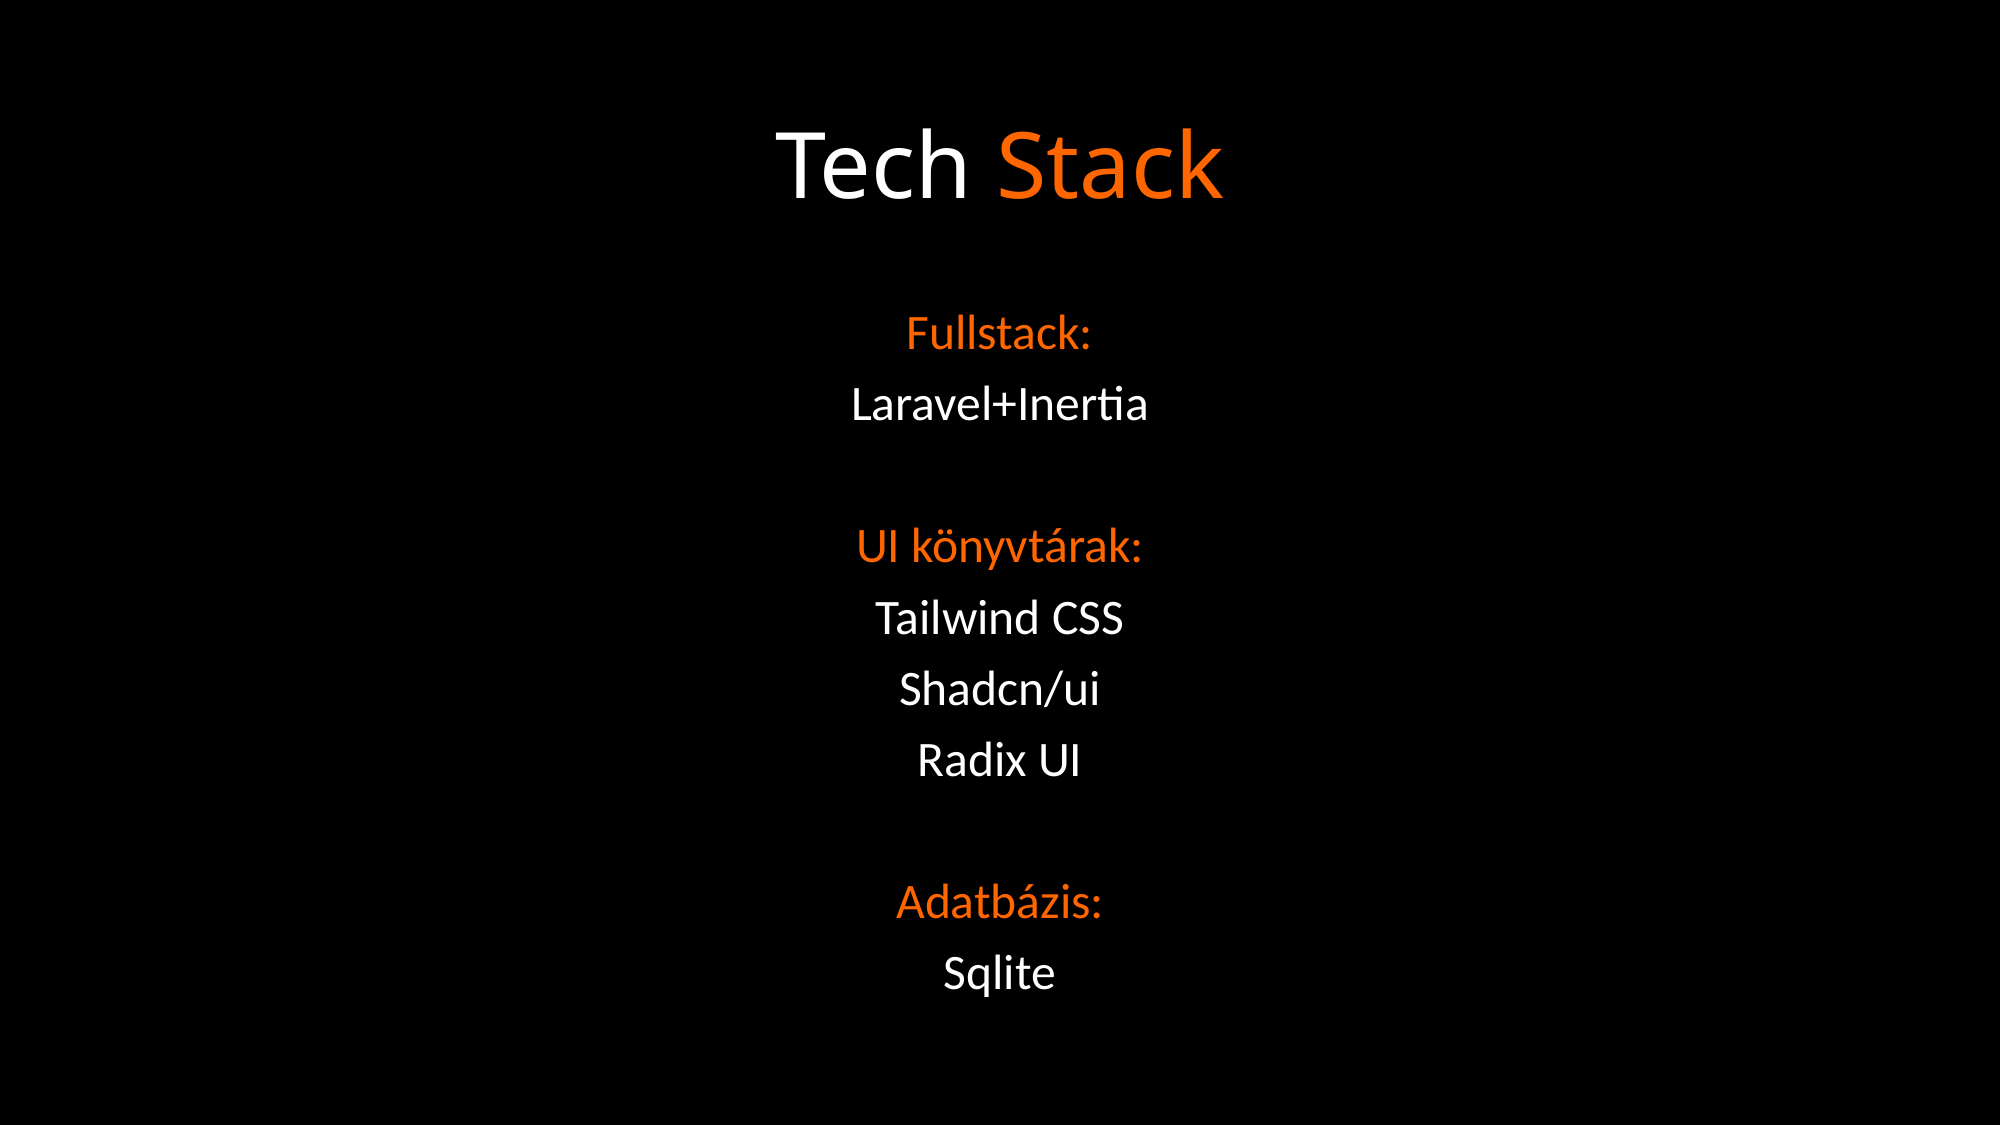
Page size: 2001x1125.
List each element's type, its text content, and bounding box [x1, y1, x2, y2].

title Tech Stack [137, 59, 1863, 278]
list Fullstack: Laravel+Inertia UI könyvtárak: Tailwind CSS Shadcn/ui Radix UI Adatbázis: Sqlite [137, 299, 1863, 1014]
